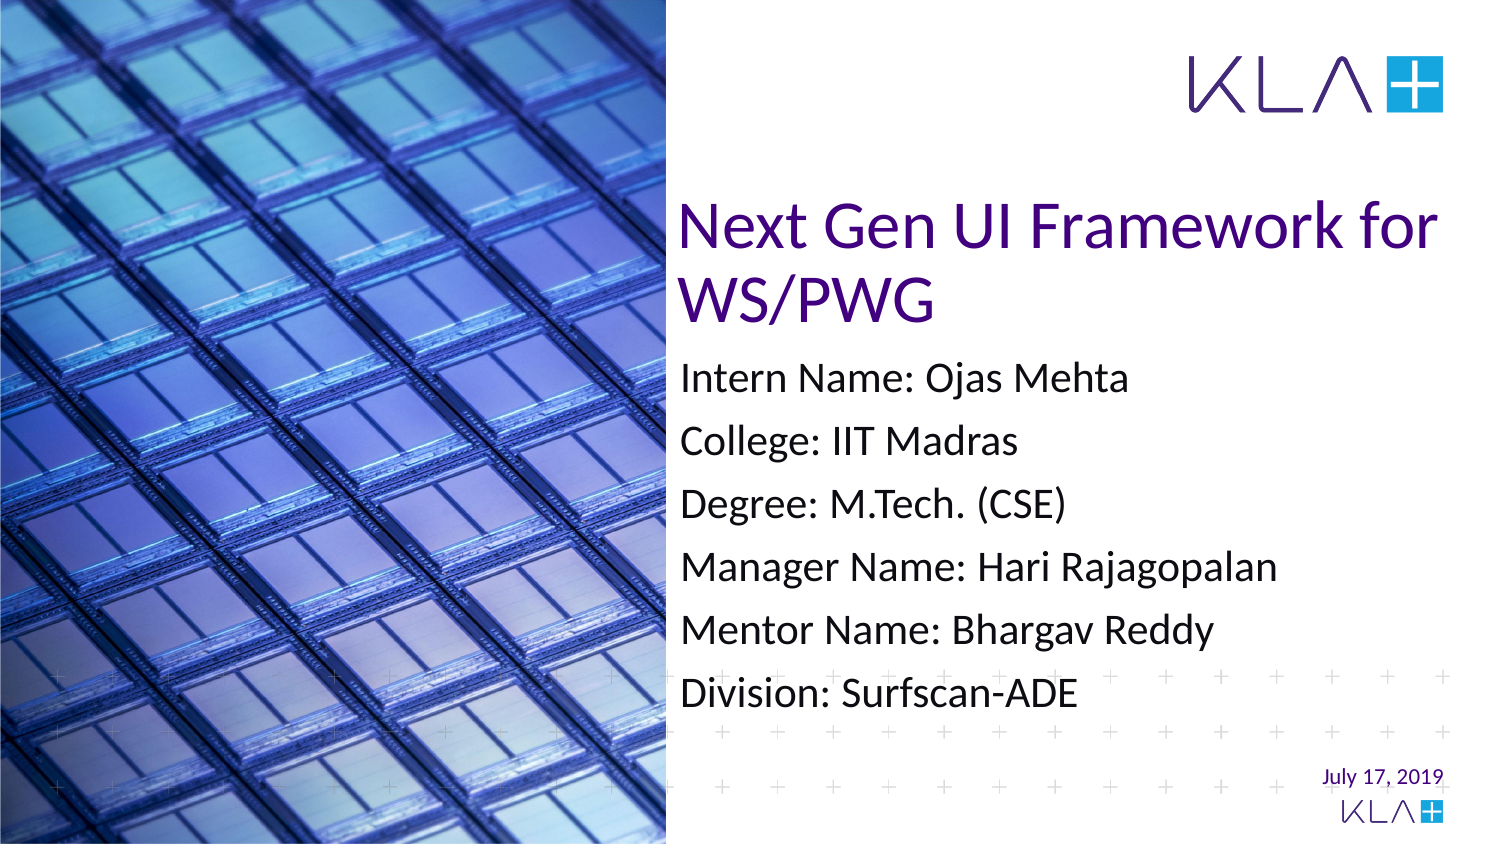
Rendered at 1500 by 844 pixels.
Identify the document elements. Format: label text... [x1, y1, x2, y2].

text_box July 17, 2019 [1063, 756, 1456, 802]
text_box Intern Name: Ojas Mehta College: IIT Madras Degree: M.Tech. (CSE) Manager Name: Hari Rajagopalan Mentor Name: Bhargav Reddy Division: Surfscan-ADE [668, 343, 1458, 720]
picture [1189, 56, 1443, 113]
picture [1342, 802, 1443, 823]
text_box Next Gen UI Framework for WS/PWG [666, 256, 1456, 344]
picture [0, 0, 666, 844]
